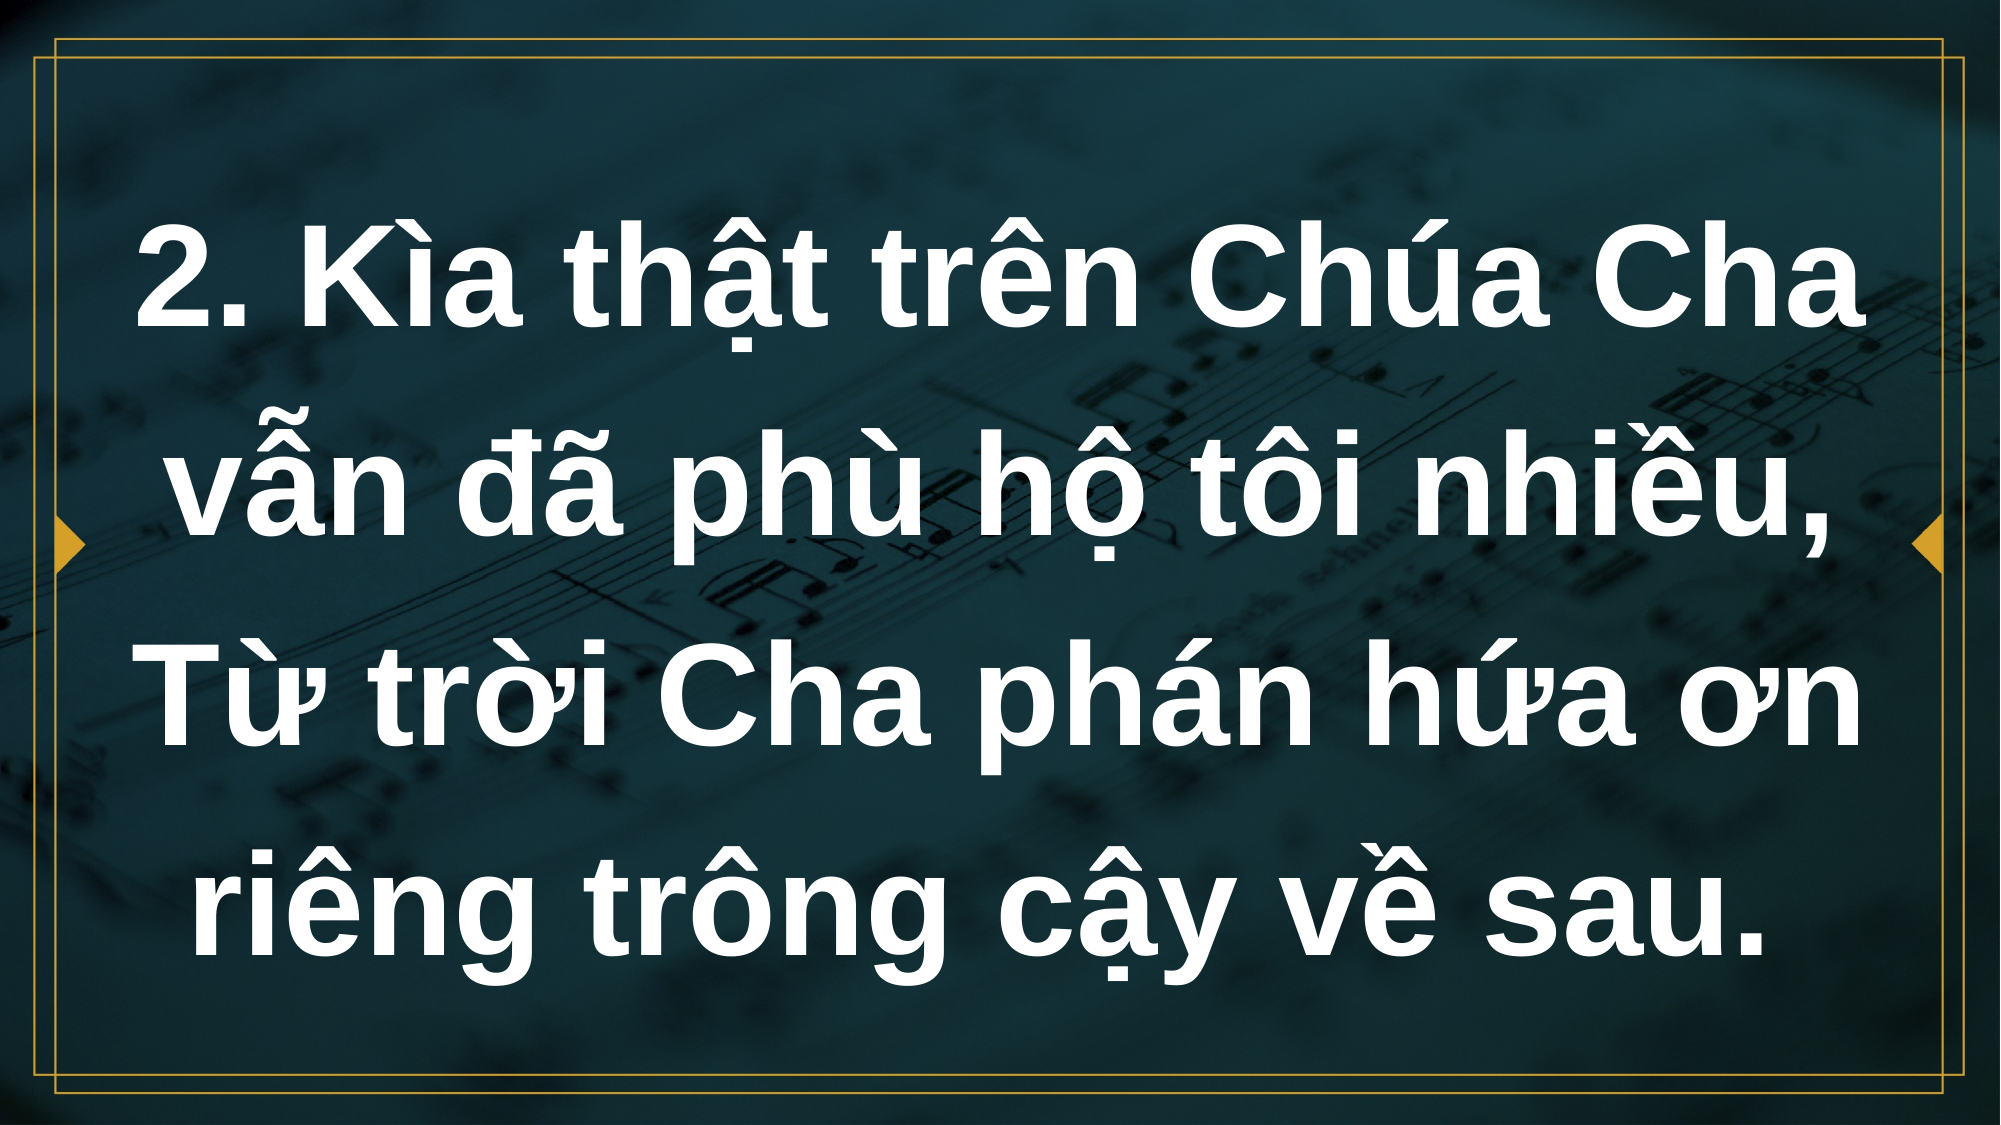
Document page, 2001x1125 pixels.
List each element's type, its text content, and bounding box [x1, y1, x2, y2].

title 2. Kìa thật trên Chúa Cha vẫn đã phù hộ tôi nhiều, Từ trời Cha phán hứa ơn riêng trông cậy về sau. [55, 53, 1945, 1077]
picture [0, 0, 2000, 1125]
